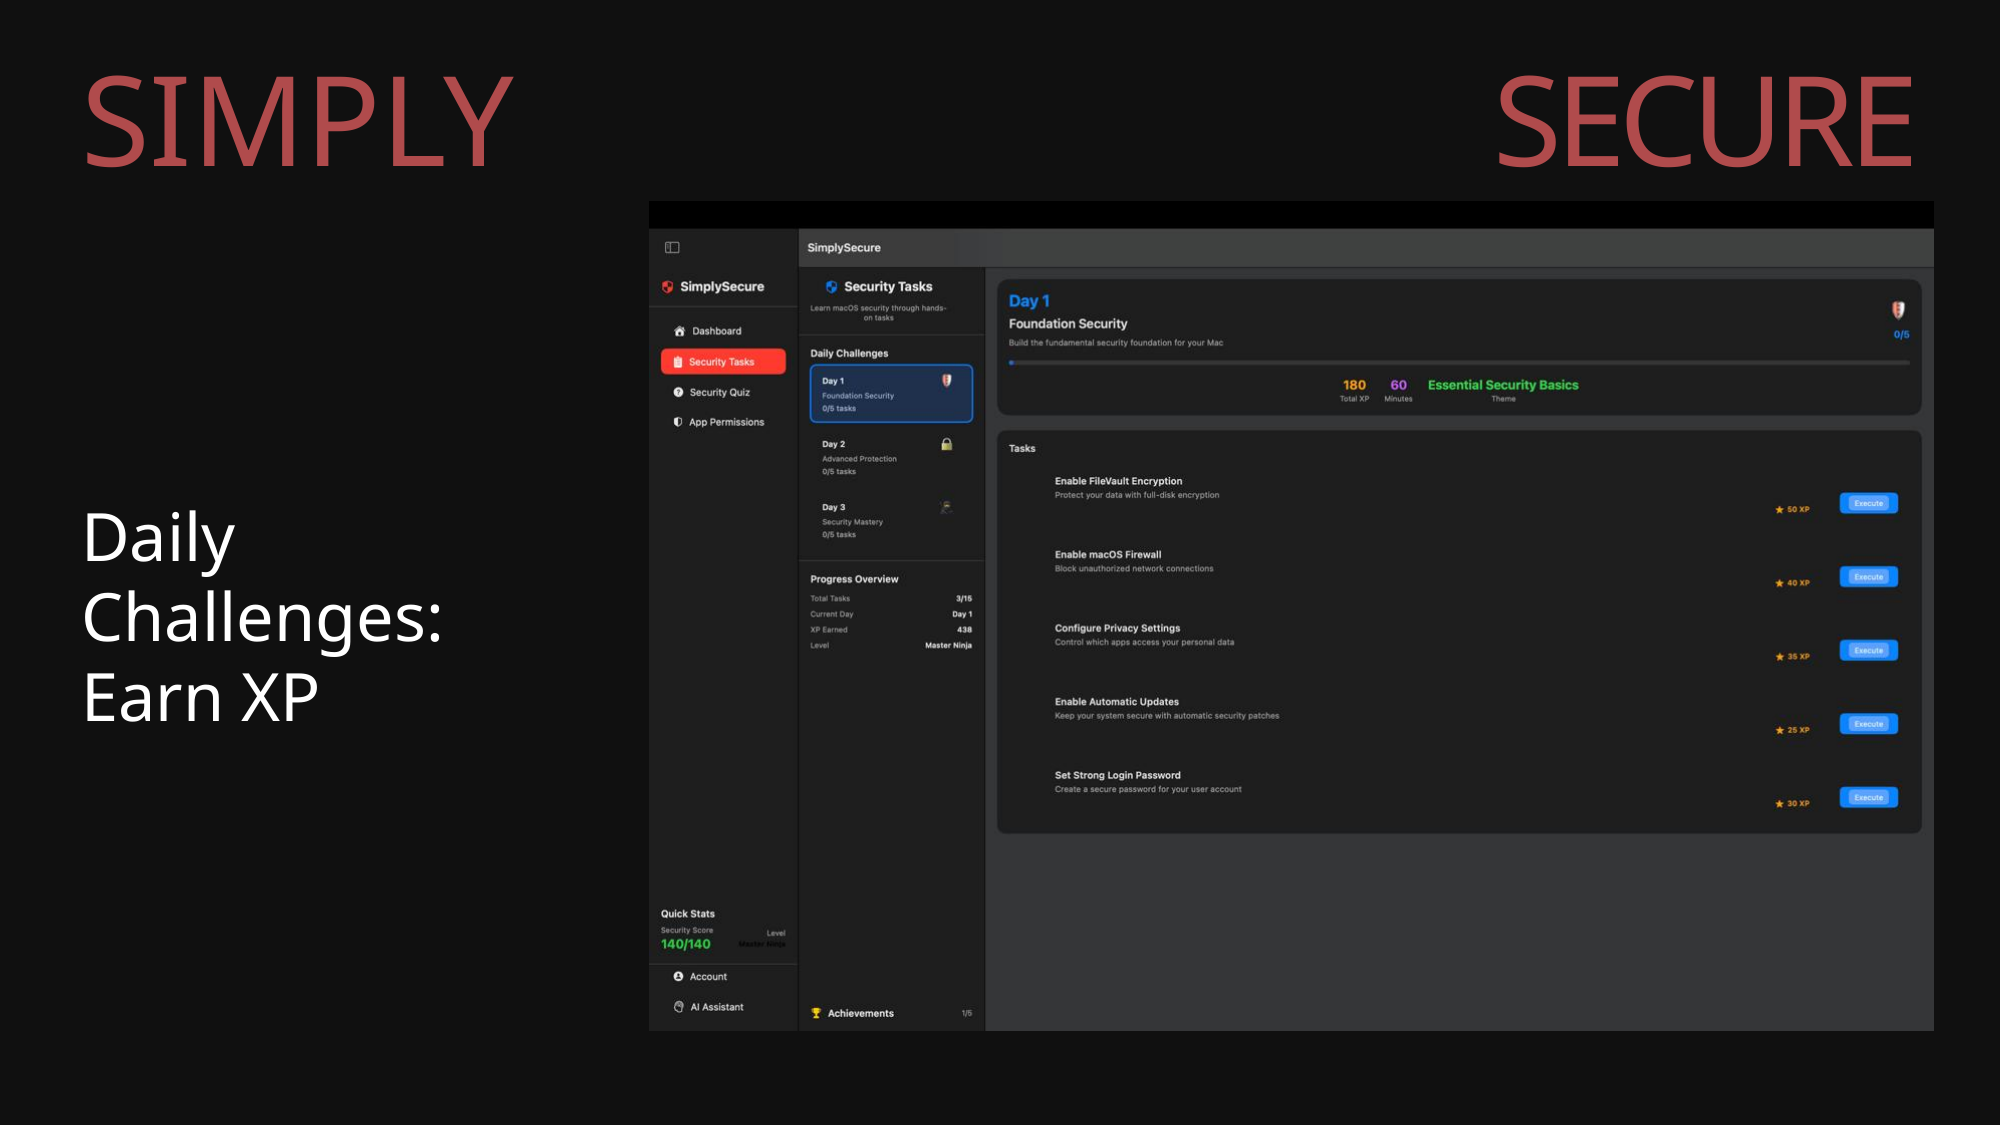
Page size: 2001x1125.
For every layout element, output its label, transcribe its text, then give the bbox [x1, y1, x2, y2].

text_box SECURE [1244, 34, 1934, 200]
text_box SIMPLY [66, 34, 719, 200]
picture [649, 201, 1934, 1031]
text_box Daily Challenges: Earn XP [66, 487, 622, 742]
